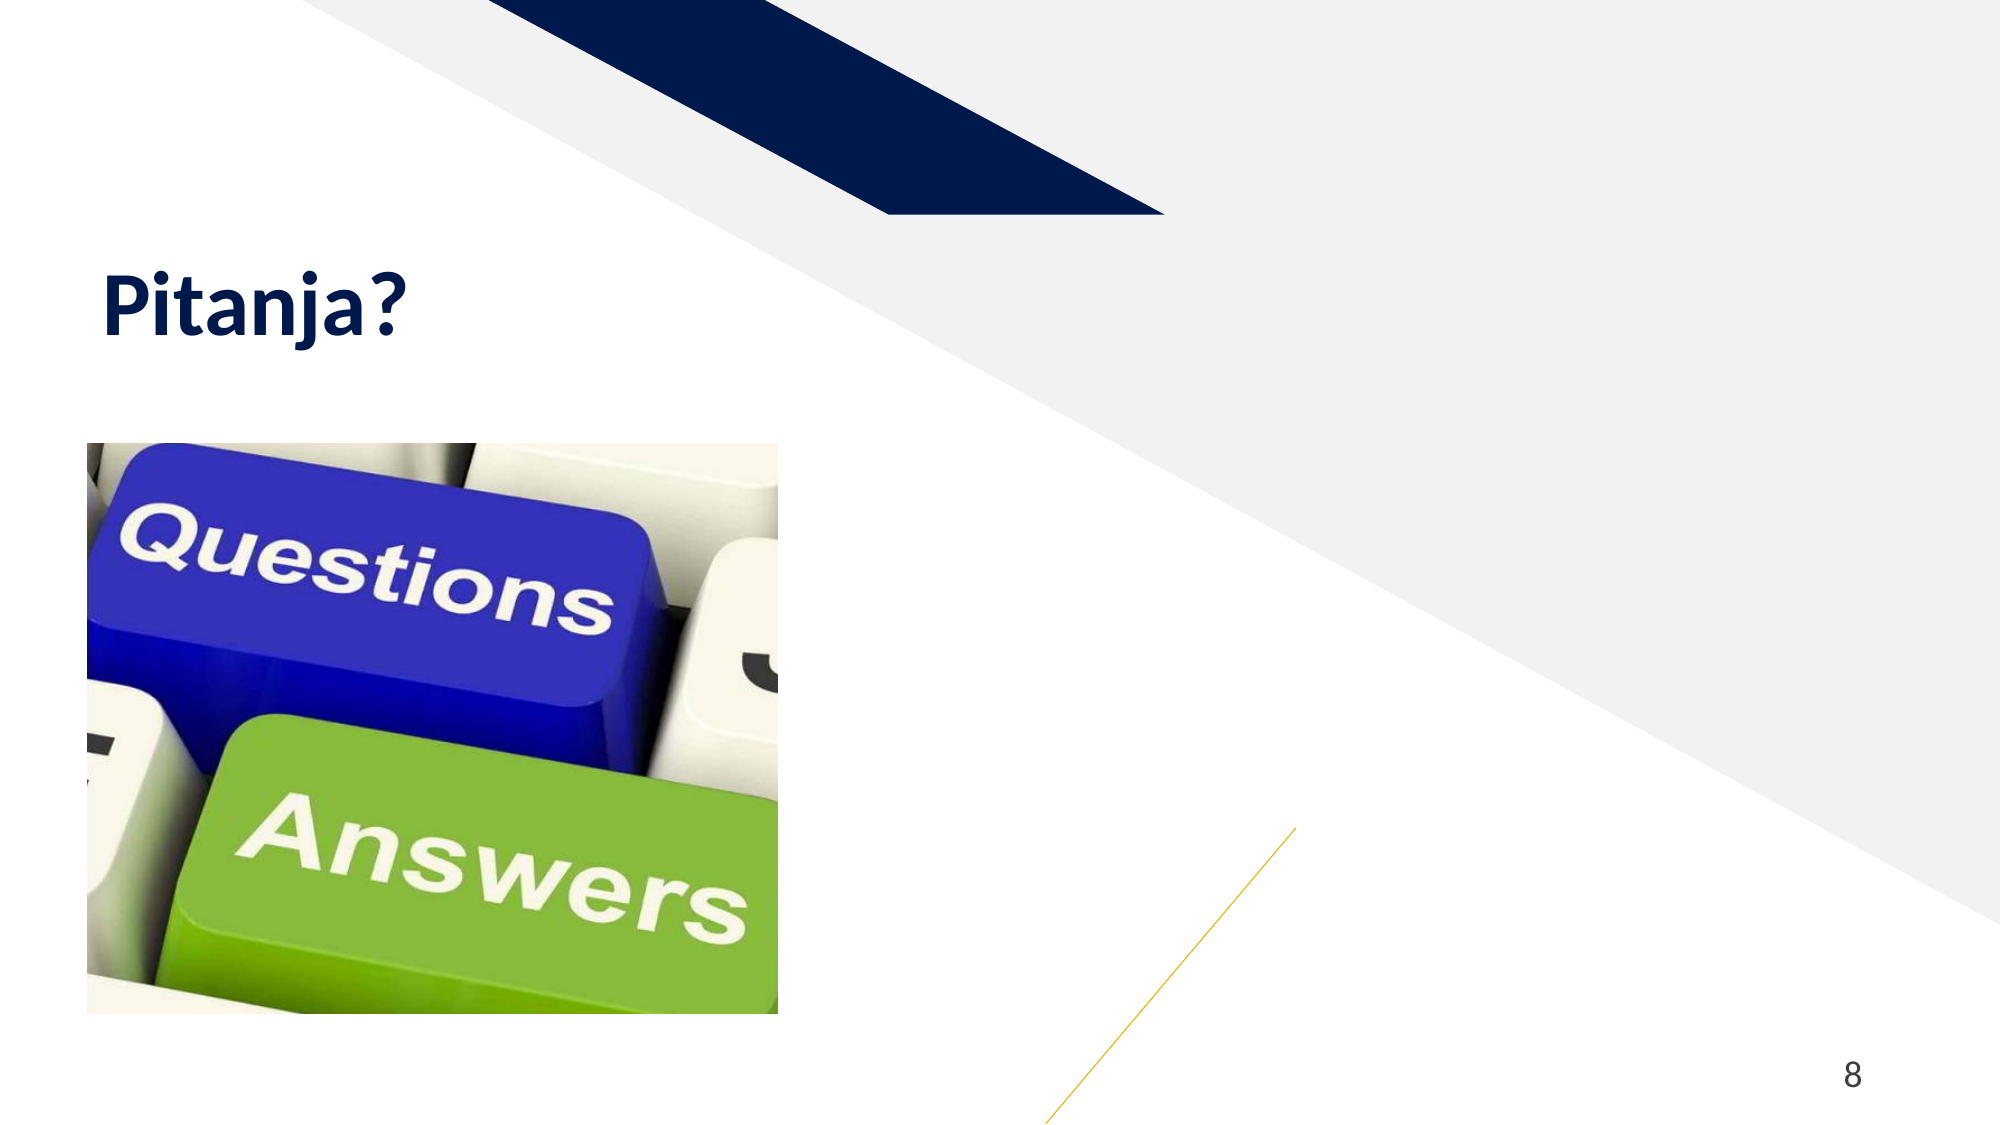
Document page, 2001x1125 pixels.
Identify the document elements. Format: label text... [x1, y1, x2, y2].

title Pitanja? [87, 155, 1292, 355]
slide_number 8 [1828, 1042, 1950, 1103]
picture [87, 443, 778, 1014]
